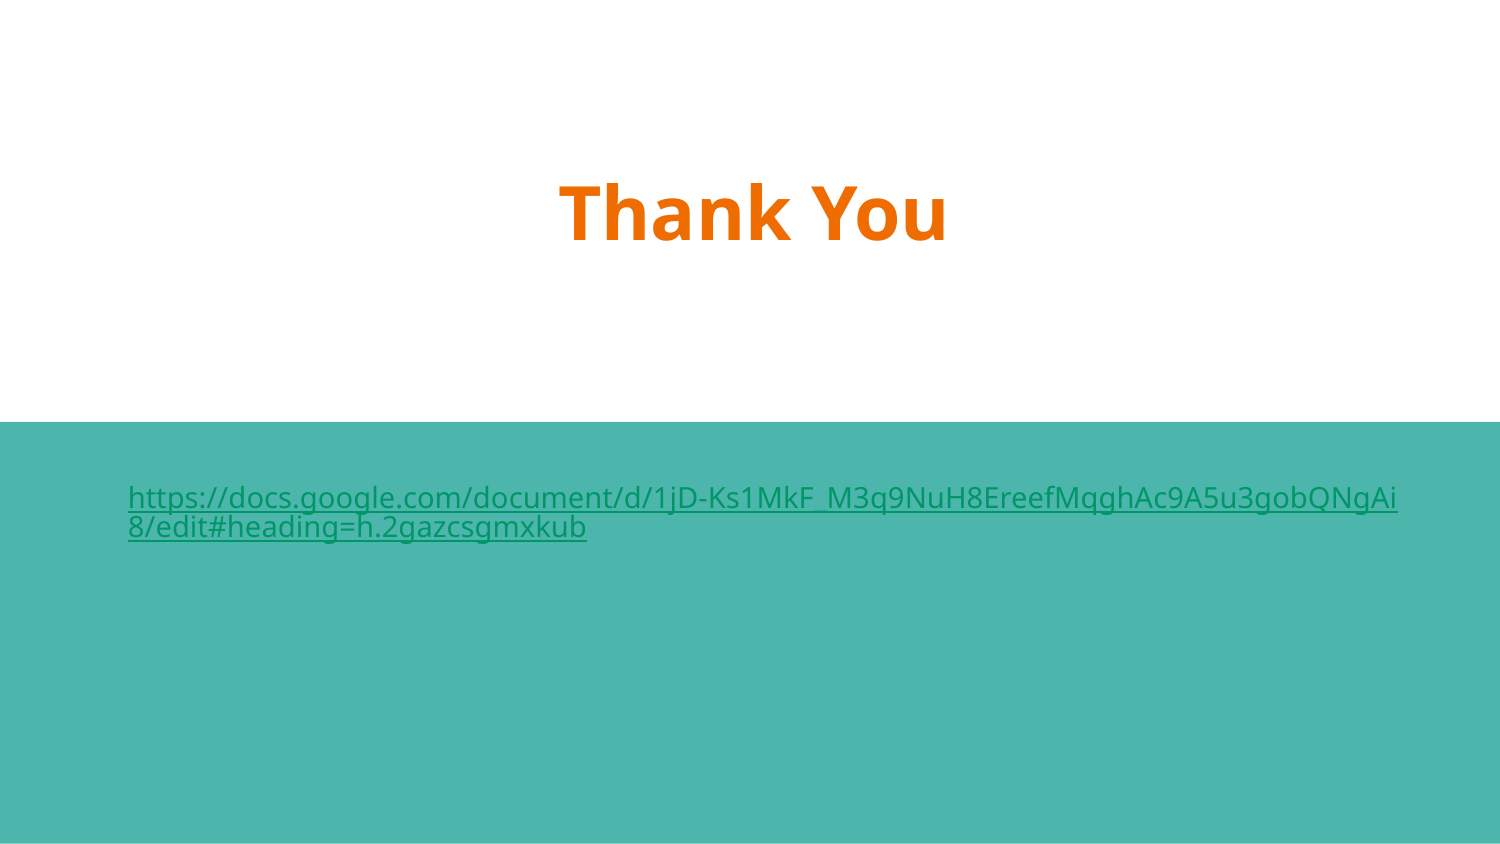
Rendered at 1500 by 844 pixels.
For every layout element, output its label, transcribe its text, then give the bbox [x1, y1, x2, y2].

title Thank You [51, 133, 1458, 289]
text_box https://docs.google.com/document/d/1jD-Ks1MkF_M3q9NuH8EreefMqghAc9A5u3gobQNgAi8/edit#heading=h.2gazcsgmxkub [112, 464, 1419, 569]
